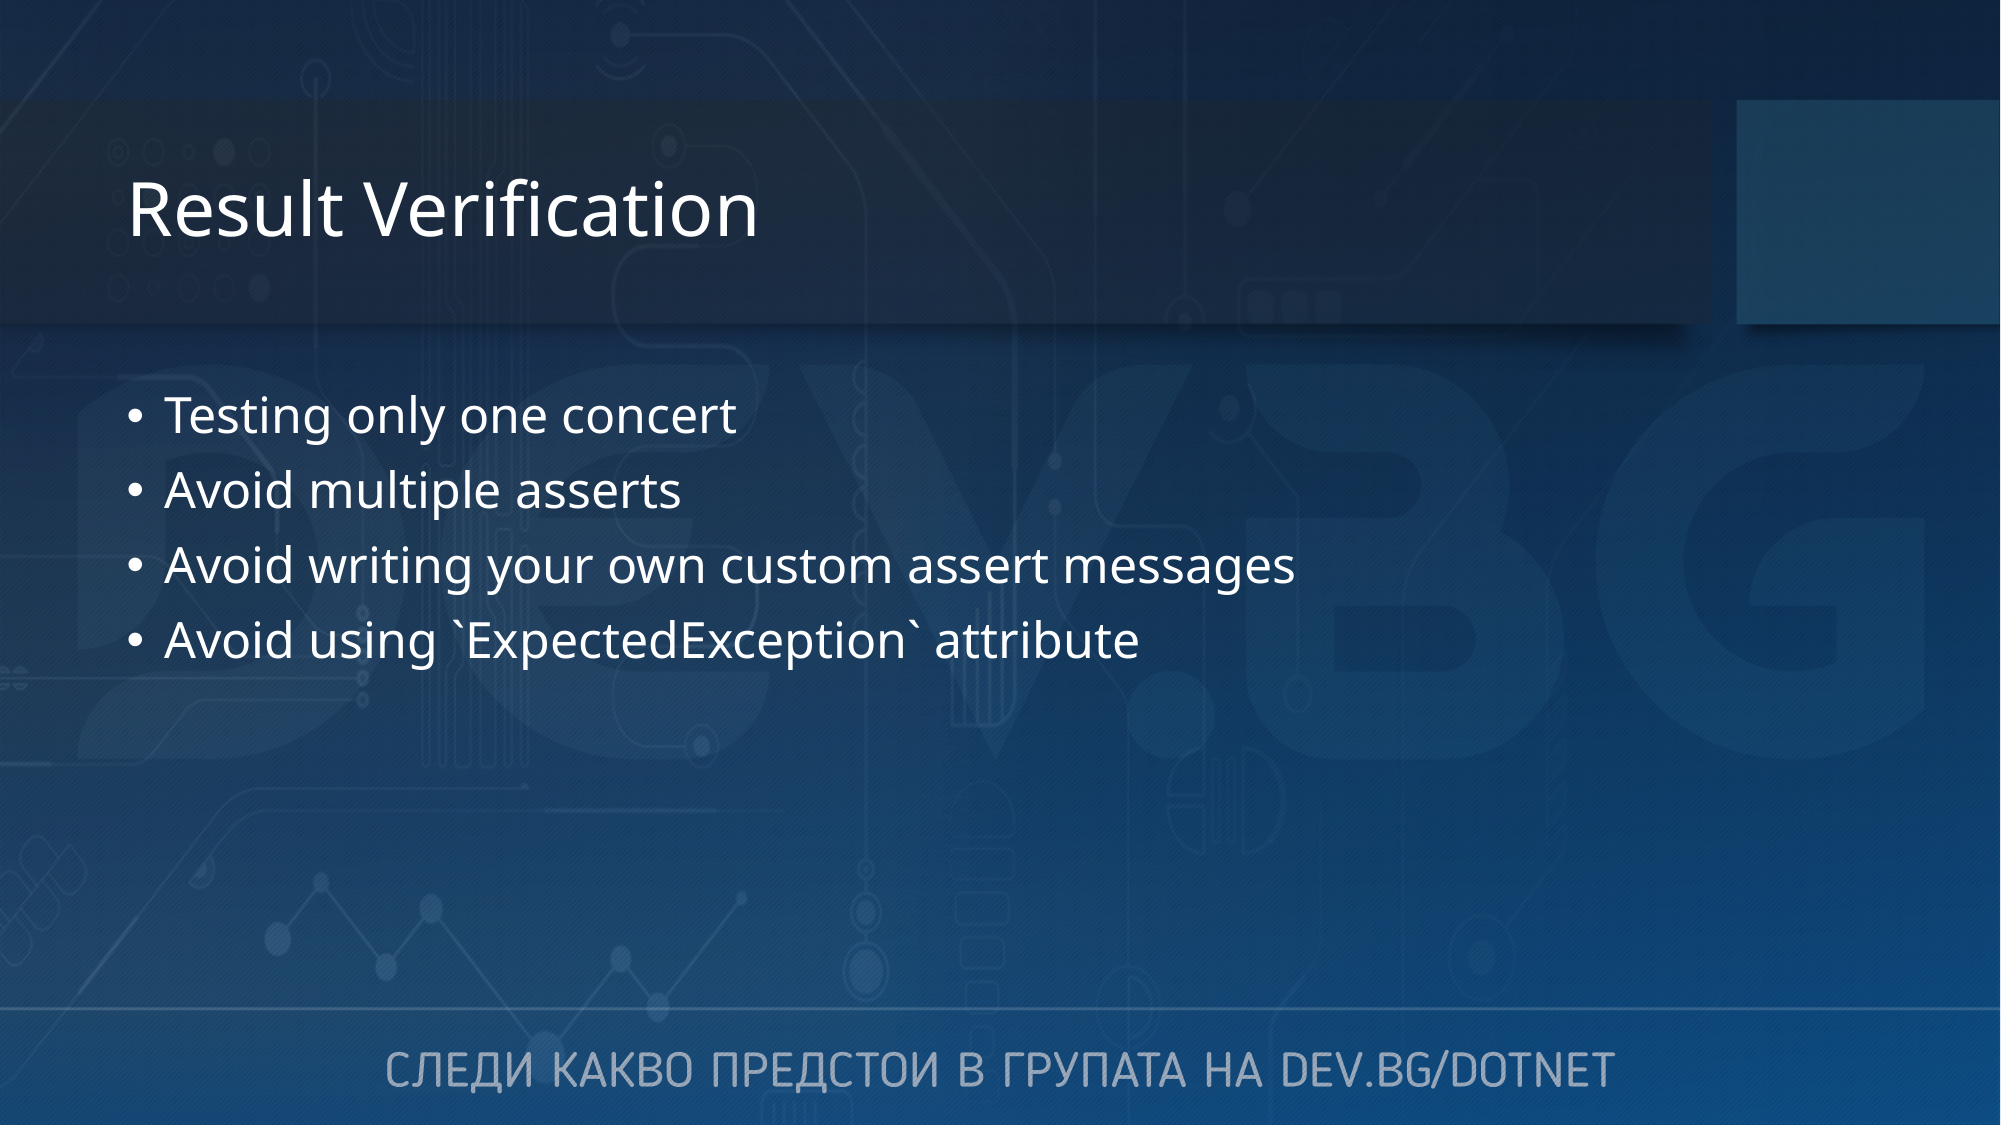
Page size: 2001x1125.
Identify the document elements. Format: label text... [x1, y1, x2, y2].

title Result Verification [111, 123, 1689, 301]
picture [0, 0, 2001, 1125]
list Testing only one concert Avoid multiple asserts Avoid writing your own custom assert messages Avoid using `ExpectedException` attribute [111, 383, 1879, 974]
